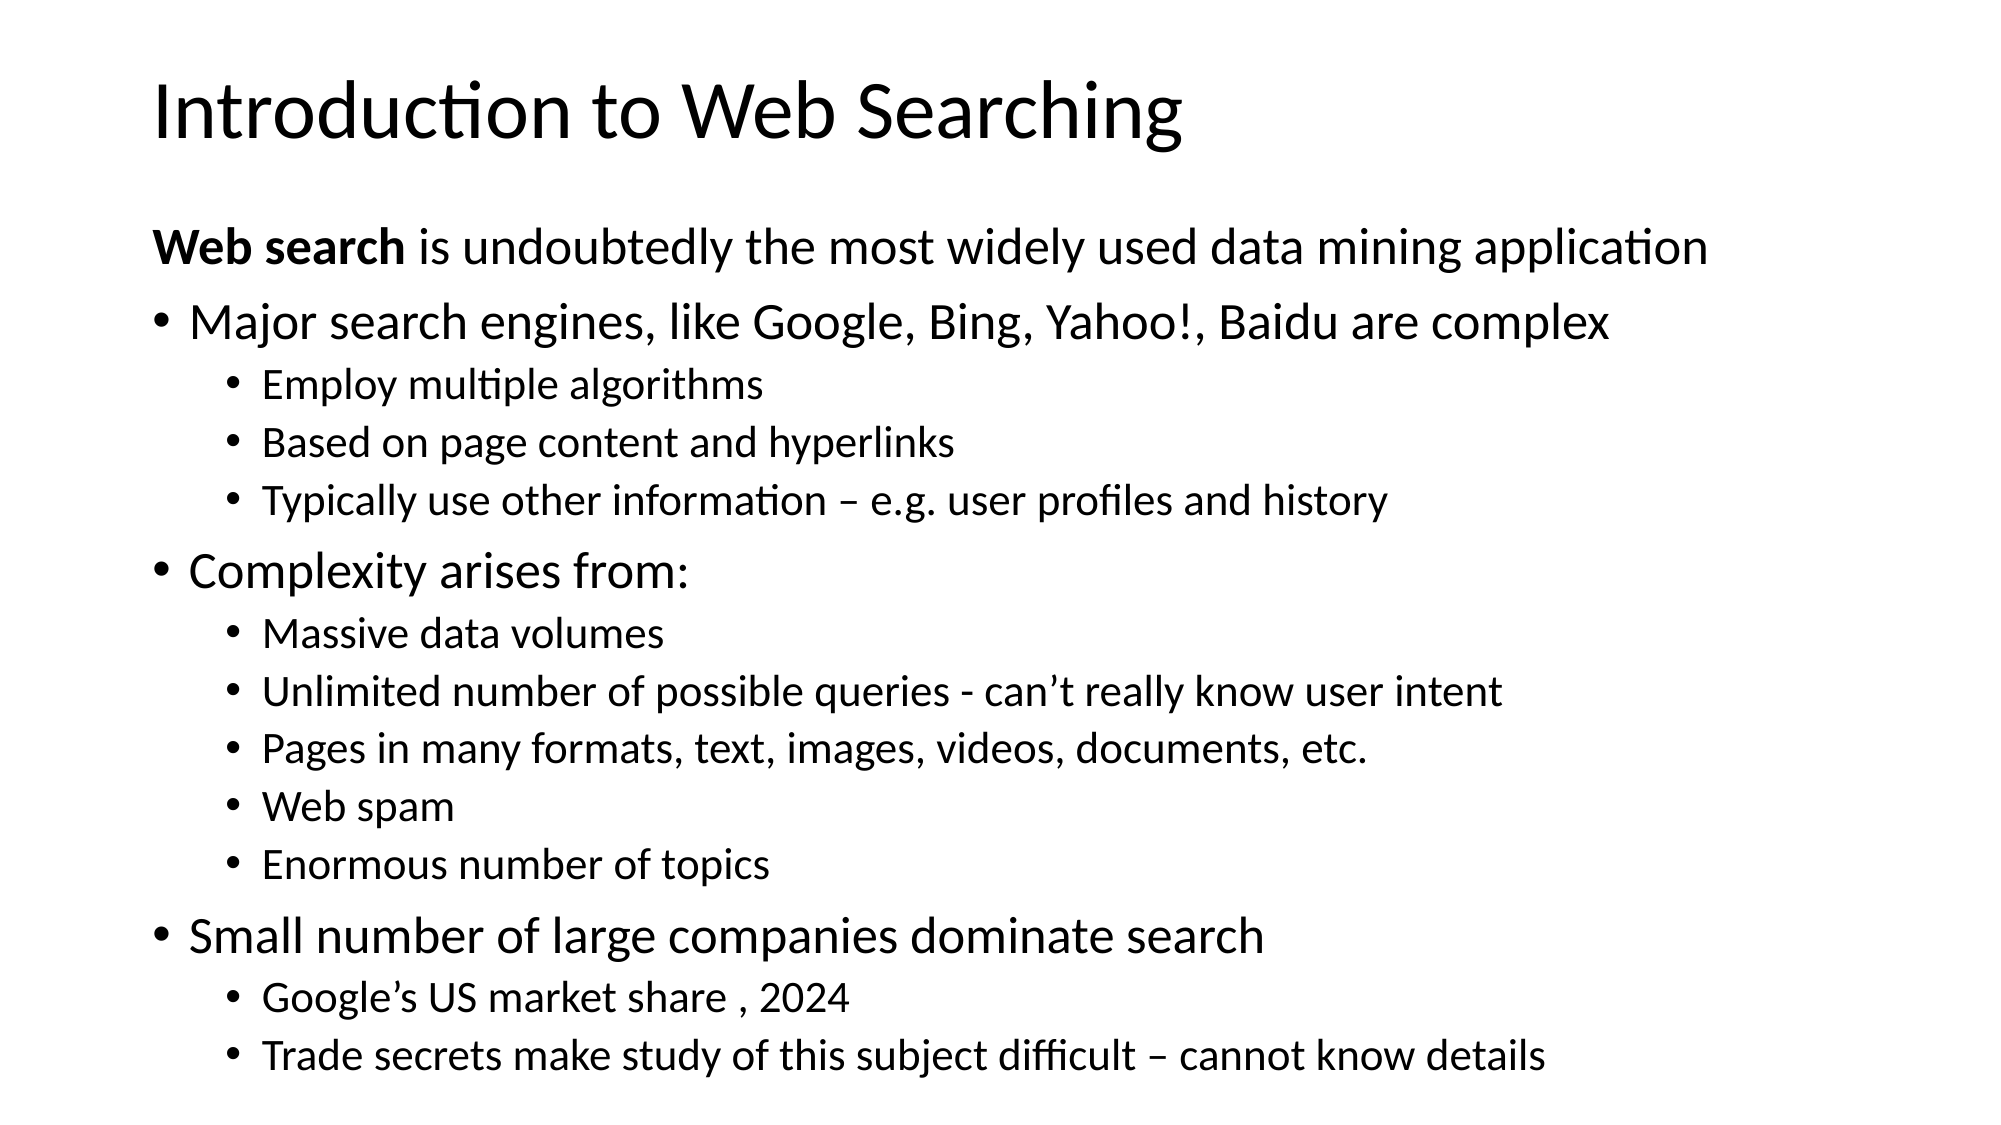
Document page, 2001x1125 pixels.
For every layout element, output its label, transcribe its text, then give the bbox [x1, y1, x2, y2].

title Introduction to Web Searching [137, 35, 1863, 188]
